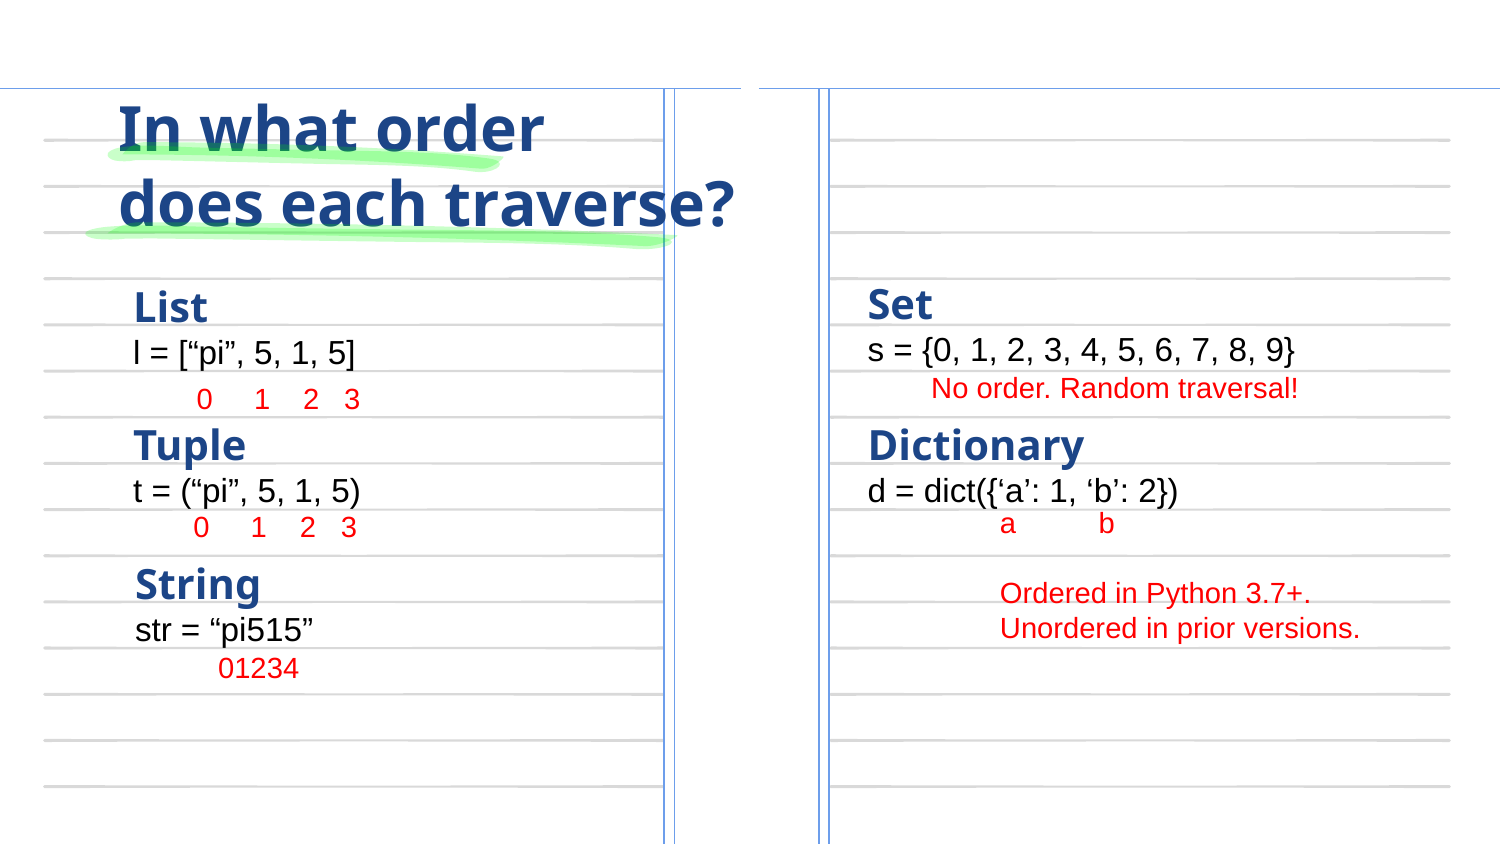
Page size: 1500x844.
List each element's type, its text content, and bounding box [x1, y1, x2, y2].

text_box a b Ordered in Python 3.7+. Unordered in prior versions. [985, 497, 1377, 652]
text_box String str = “pi515” [120, 543, 650, 651]
text_box List l = [“pi”, 5, 1, 5] [118, 265, 648, 374]
text_box 0 1 2 3 [181, 372, 376, 423]
text_box 01234 [203, 641, 315, 692]
title In what order does each traverse? [118, 88, 750, 235]
text_box Dictionary d = dict({‘a’: 1, ‘b’: 2}) [852, 403, 1382, 512]
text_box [83, 222, 687, 250]
text_box No order. Random traversal! [916, 362, 1315, 413]
text_box 0 1 2 3 [178, 501, 373, 552]
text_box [106, 141, 510, 173]
text_box Tuple t = (“pi”, 5, 1, 5) [118, 403, 648, 512]
text_box Set s = {0, 1, 2, 3, 4, 5, 6, 7, 8, 9} [852, 262, 1382, 371]
